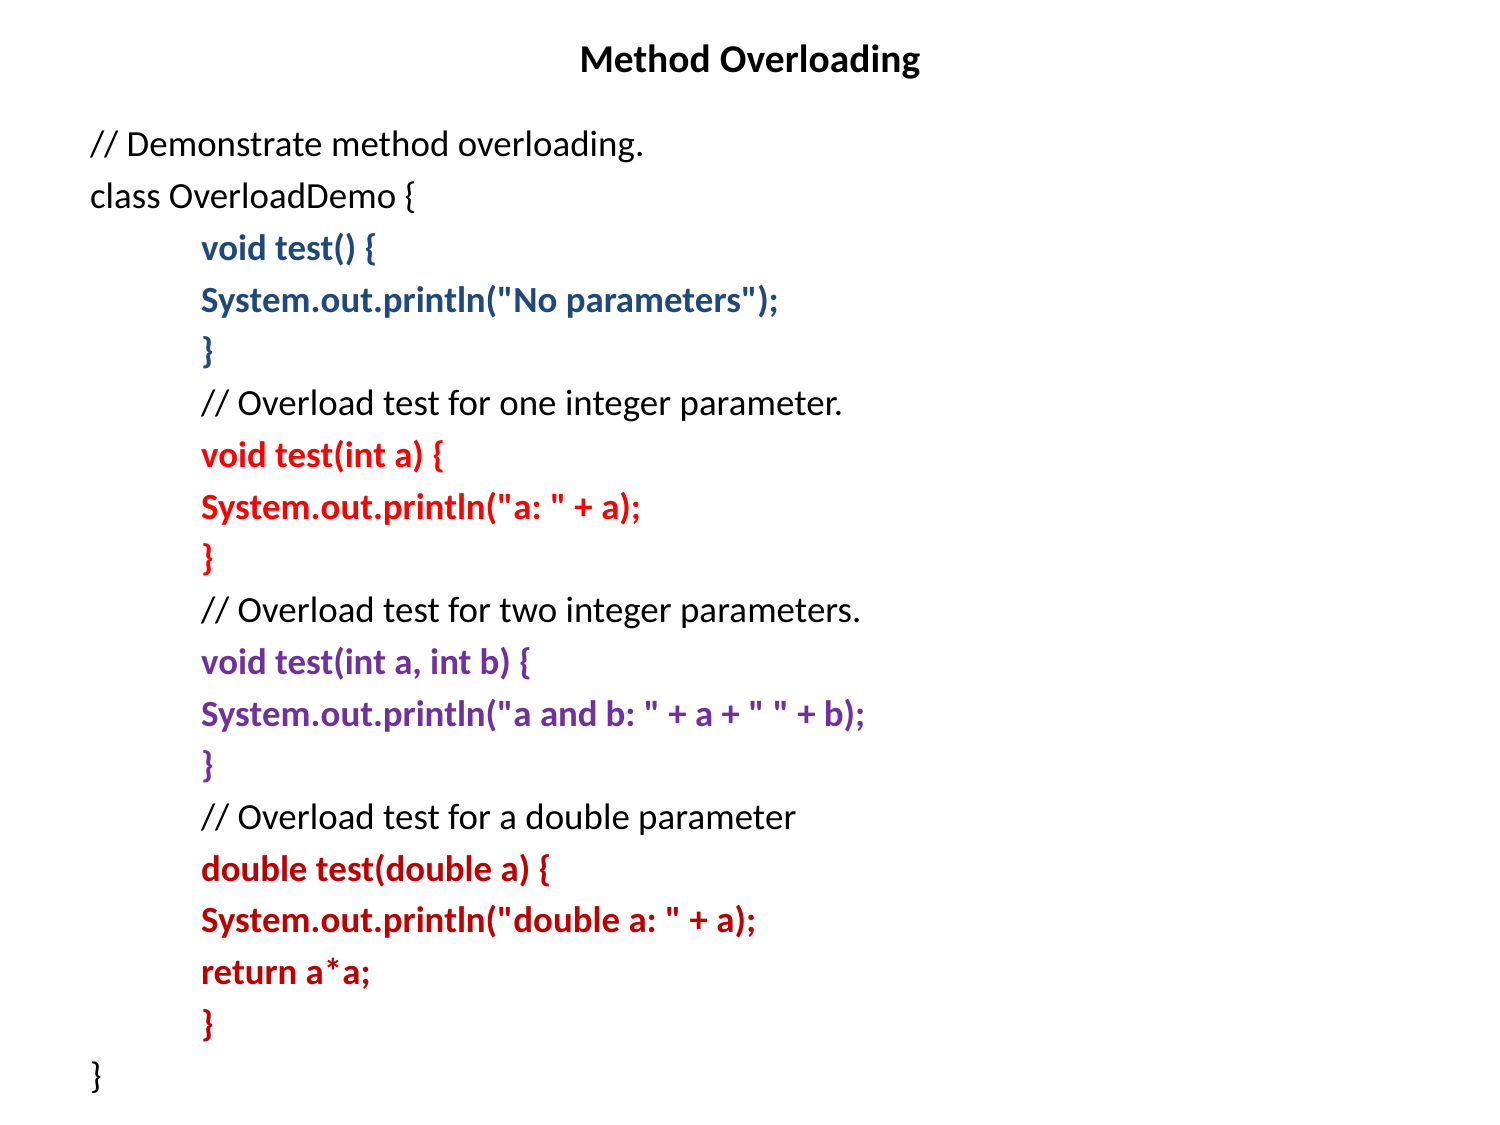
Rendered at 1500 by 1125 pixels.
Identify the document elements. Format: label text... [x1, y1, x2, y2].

list // Demonstrate method overloading. class OverloadDemo { void test() { System.out.println("No parameters"); } // Overload test for one integer parameter. void test(int a) { System.out.println("a: " + a); } // Overload test for two integer parameters. void test(int a, int b) { System.out.println("a and b: " + a + " " + b); } // Overload test for a double parameter double test(double a) { System.out.println("double a: " + a); return a*a; } } [75, 112, 1425, 1113]
title Method Overloading [75, 24, 1425, 88]
